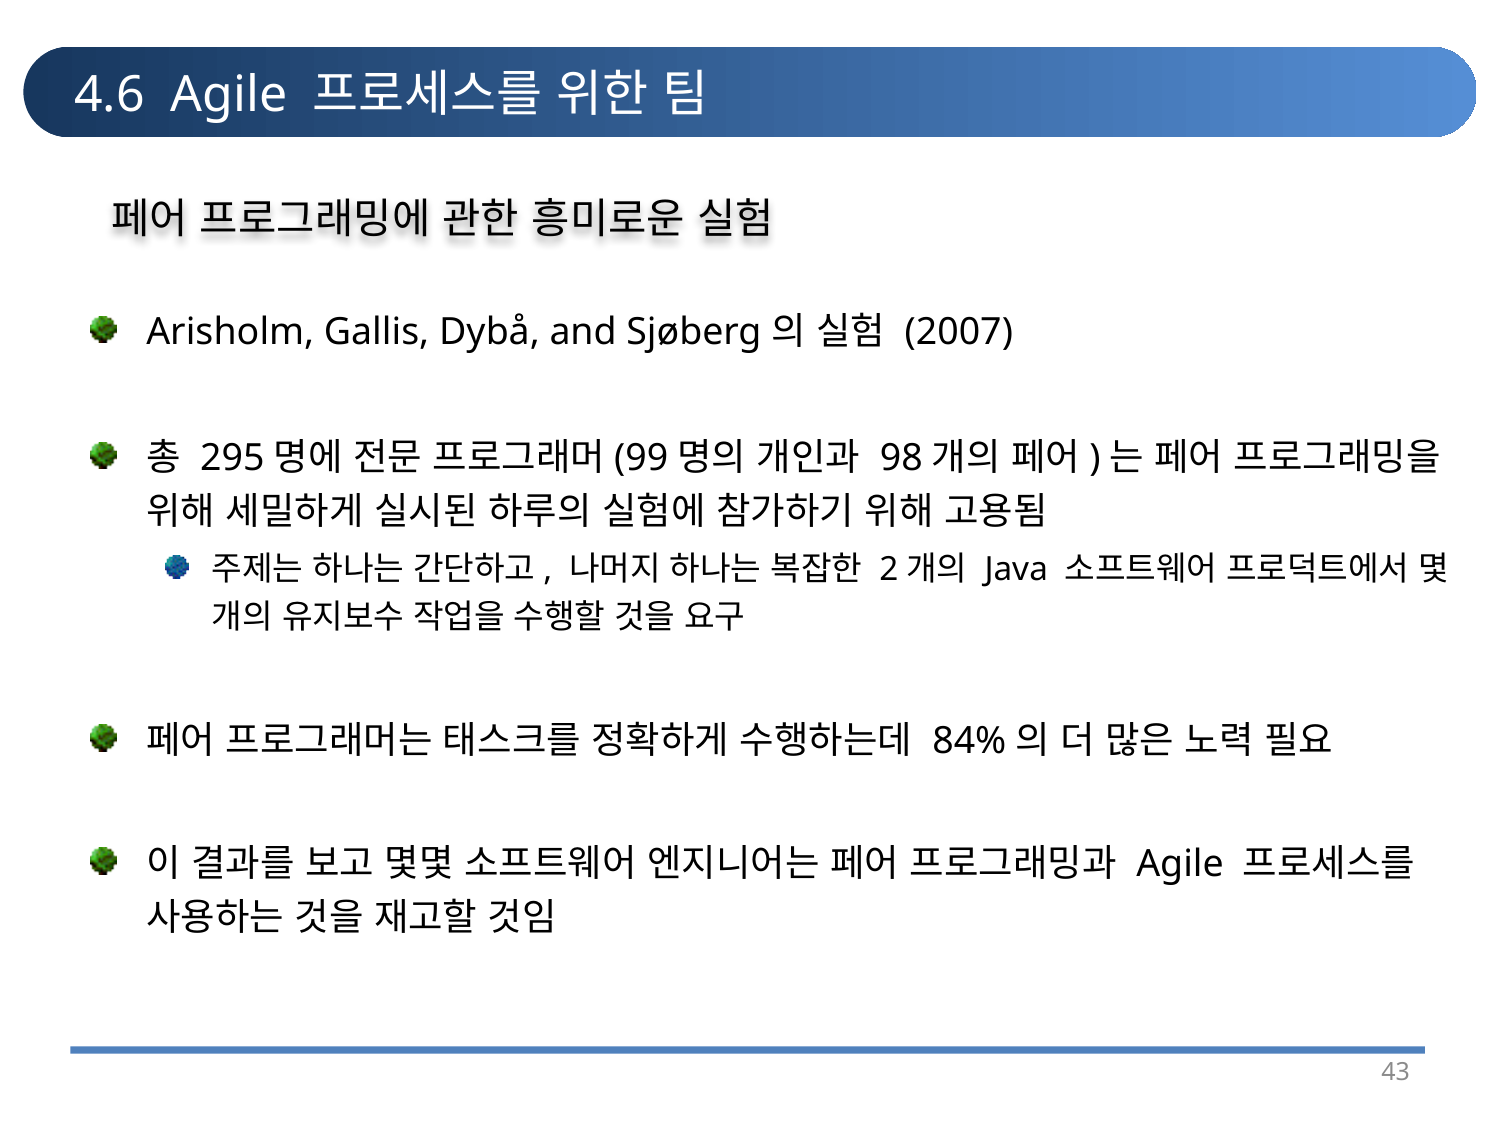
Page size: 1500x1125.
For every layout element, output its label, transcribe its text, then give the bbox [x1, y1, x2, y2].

picture [90, 847, 117, 875]
picture [90, 442, 117, 469]
title 4.6 Agile 프로세스를 위한 팀 [59, 56, 1410, 126]
picture [90, 724, 117, 752]
list Arisholm, Gallis, Dybå, and Sjøberg의 실험 (2007) 총 295명에 전문 프로그래머(99명의 개인과 98개의 페어)는 페어 프로그래밍을 위해 세밀하게 실시된 하루의 실험에 참가하기 위해 고용됨 주제는 하나는 간단하고, 나머지 하나는 복잡한 2개의 Java 소프트웨어 프로덕트에서 몇 개의 유지보수 작업을 수행할 것을 요구 페어 프로그래머는 태스크를 정확하게 수행하는데 84%의 더 많은 노력 필요 이 결과를 보고 몇몇 소프트웨어 엔지니어는 페어 프로그래밍과 Agile 프로세스를 사용하는 것을 재고할 것임 [74, 290, 1471, 1006]
slide_number 43 [1074, 1042, 1425, 1103]
picture [165, 555, 189, 579]
list 페어 프로그래밍에 관한 흥미로운 실험 [60, 180, 826, 255]
picture [90, 316, 117, 343]
